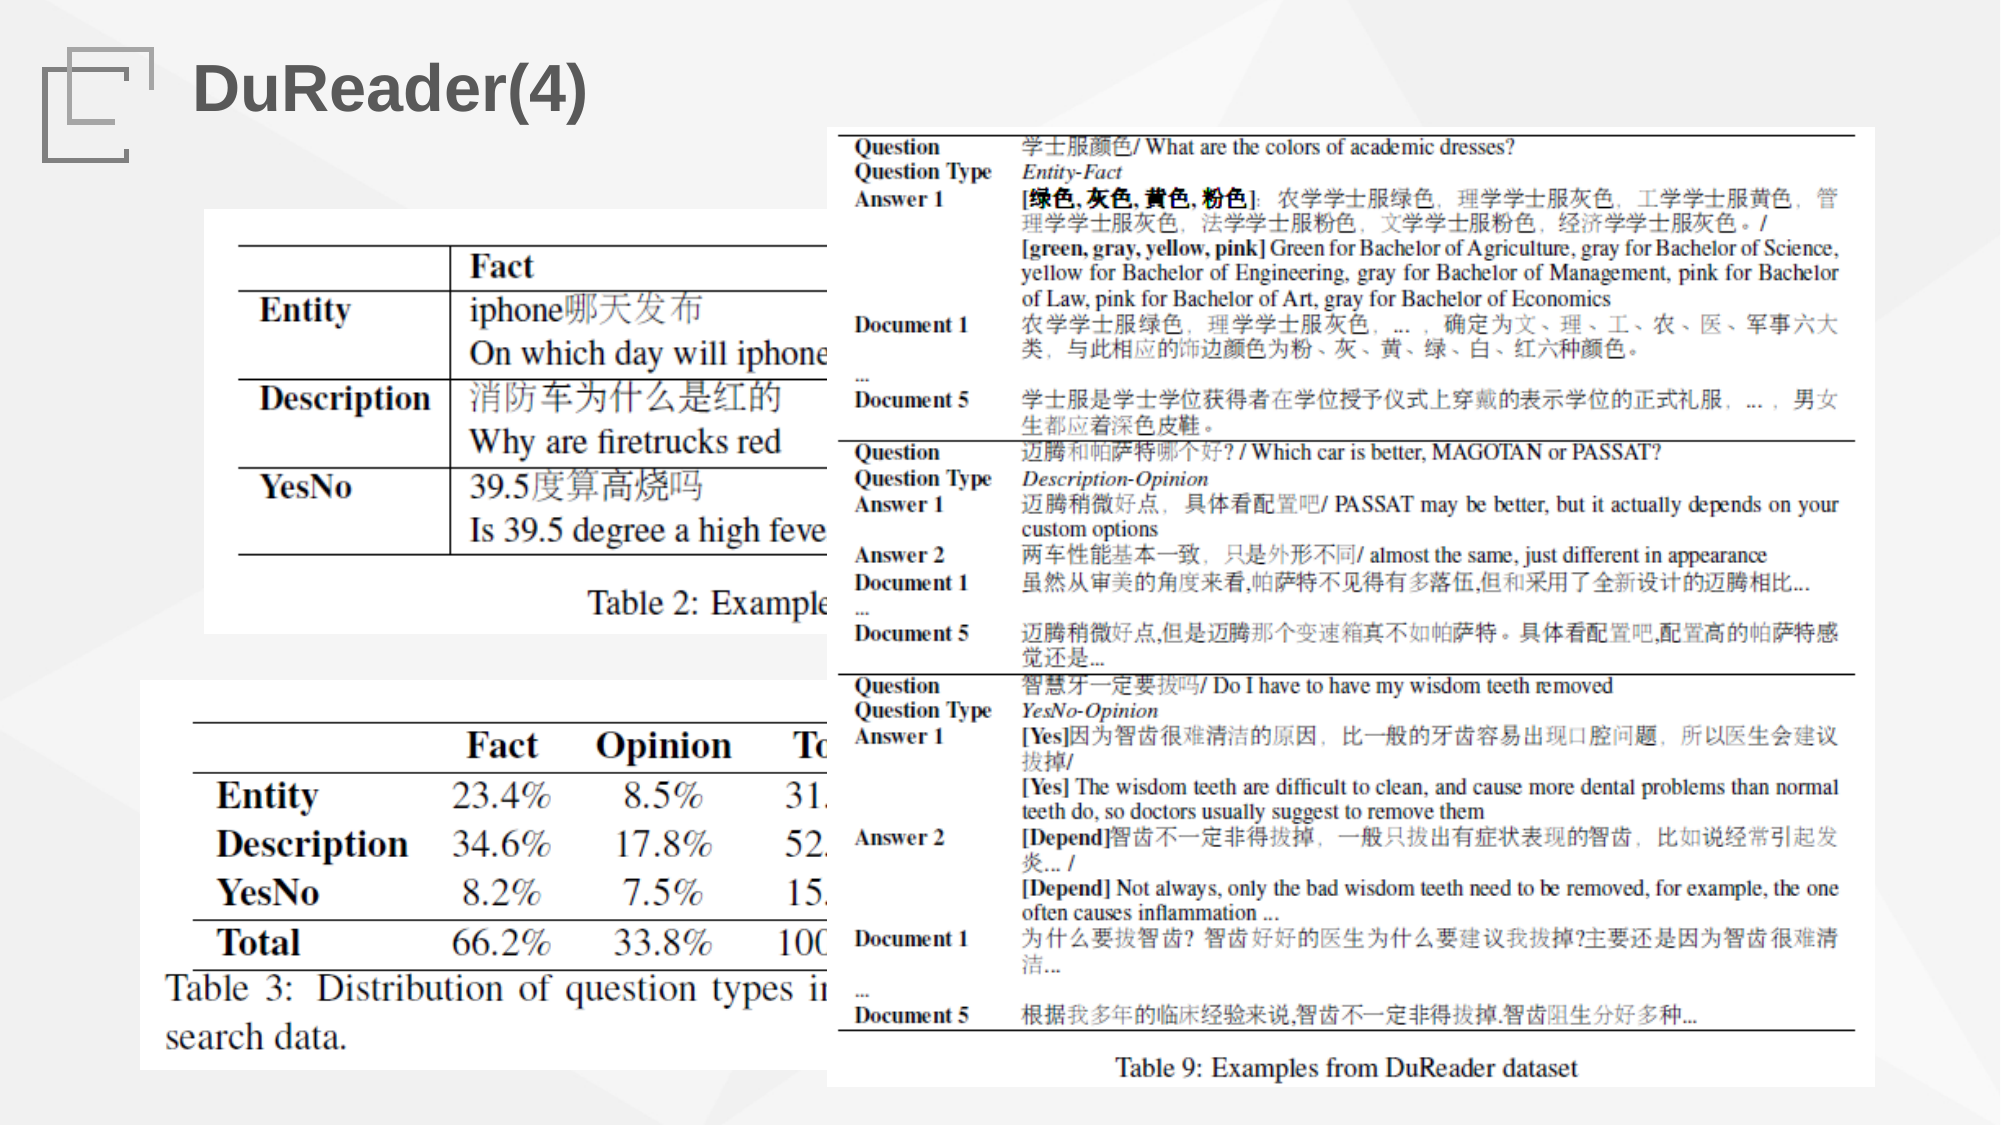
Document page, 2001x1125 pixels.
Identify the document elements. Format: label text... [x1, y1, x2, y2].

text_box DuReader(4) [177, 36, 605, 132]
text_box [44, 68, 127, 162]
picture [0, 0, 2001, 1125]
text_box [69, 48, 152, 123]
